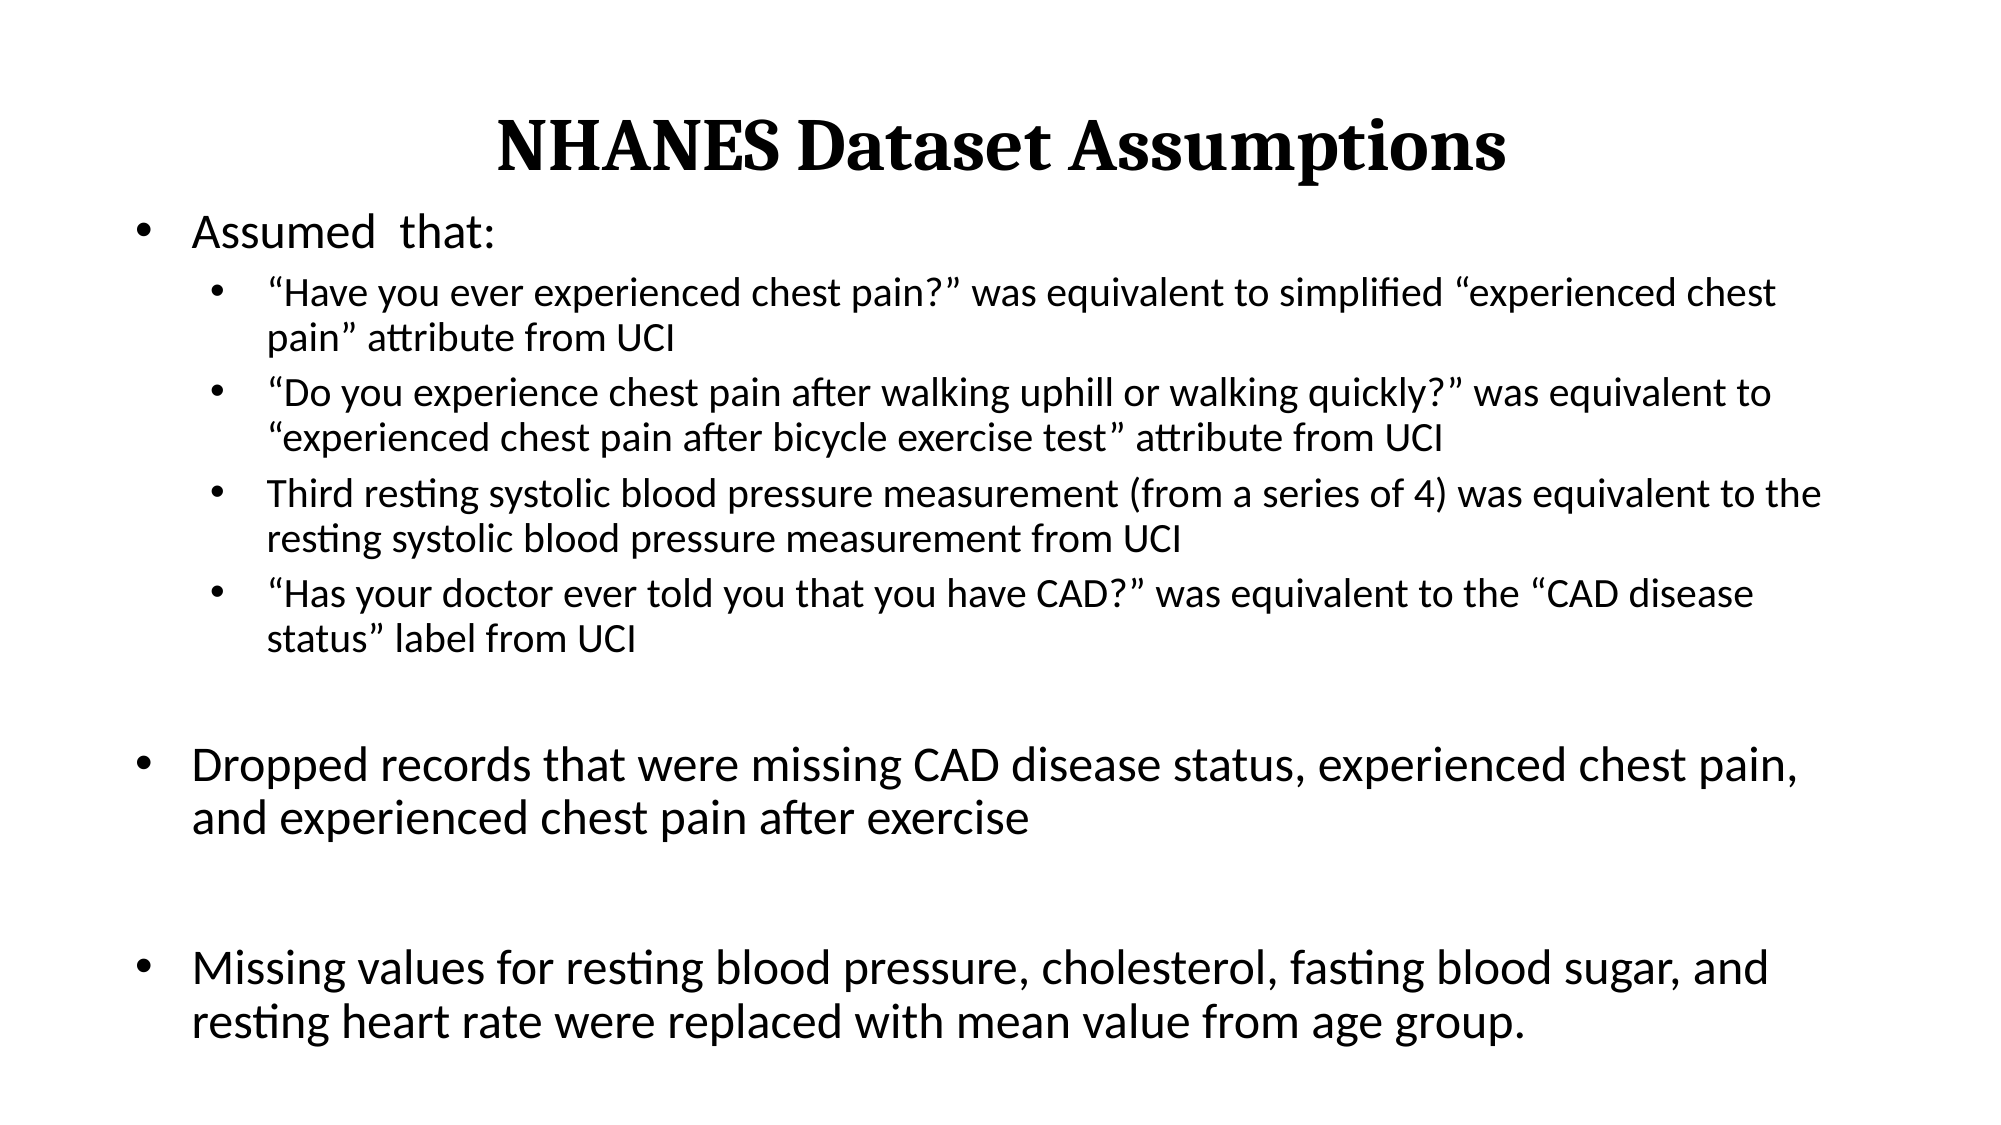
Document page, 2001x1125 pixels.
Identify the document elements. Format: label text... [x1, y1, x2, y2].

title NHANES Dataset Assumptions [252, 93, 1753, 198]
subtitle Assumed that: “Have you ever experienced chest pain?” was equivalent to simplified “experienced chest pain” attribute from UCI “Do you experience chest pain after walking uphill or walking quickly?” was equivalent to “experienced chest pain after bicycle exercise test” attribute from UCI Third resting systolic blood pressure measurement (from a series of 4) was equivalent to the resting systolic blood pressure measurement from UCI “Has your doctor ever told you that you have CAD?” was equivalent to the “CAD disease status” label from UCI Dropped records that were missing CAD disease status, experienced chest pain, and experienced chest pain after exercise Missing values for resting blood pressure, cholesterol, fasting blood sugar, and resting heart rate were replaced with mean value from age group. [120, 198, 1885, 1059]
